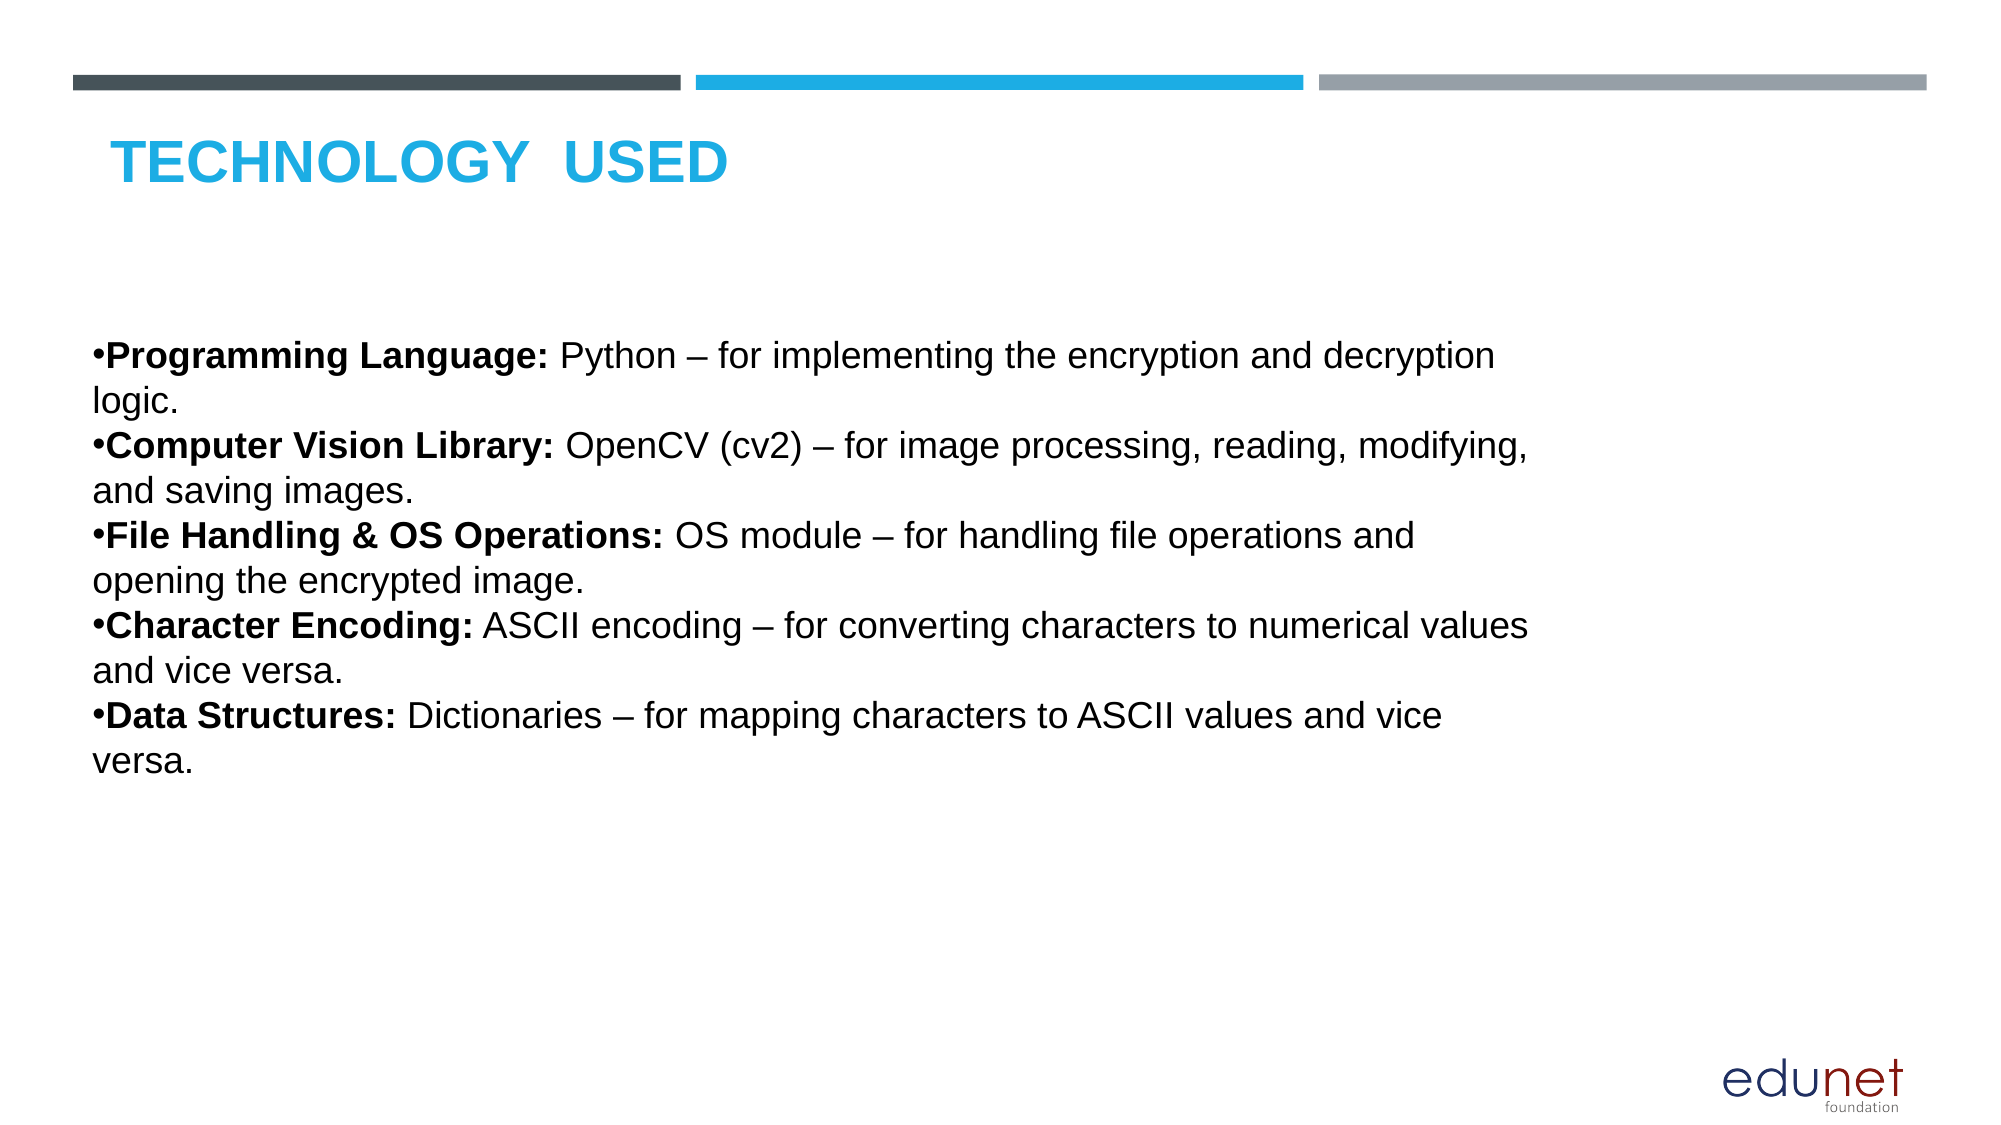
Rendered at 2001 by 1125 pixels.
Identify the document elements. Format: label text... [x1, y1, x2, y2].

list Programming Language: Python – for implementing the encryption and decryption logic. Computer Vision Library: OpenCV (cv2) – for image processing, reading, modifying, and saving images. File Handling & OS Operations: OS module – for handling file operations and opening the encrypted image. Character Encoding: ASCII encoding – for converting characters to numerical values and vice versa. Data Structures: Dictionaries – for mapping characters to ASCII values and vice versa. [77, 229, 1549, 883]
title TECHNOLOGY USED [95, 115, 1905, 203]
picture [1719, 1056, 1905, 1116]
